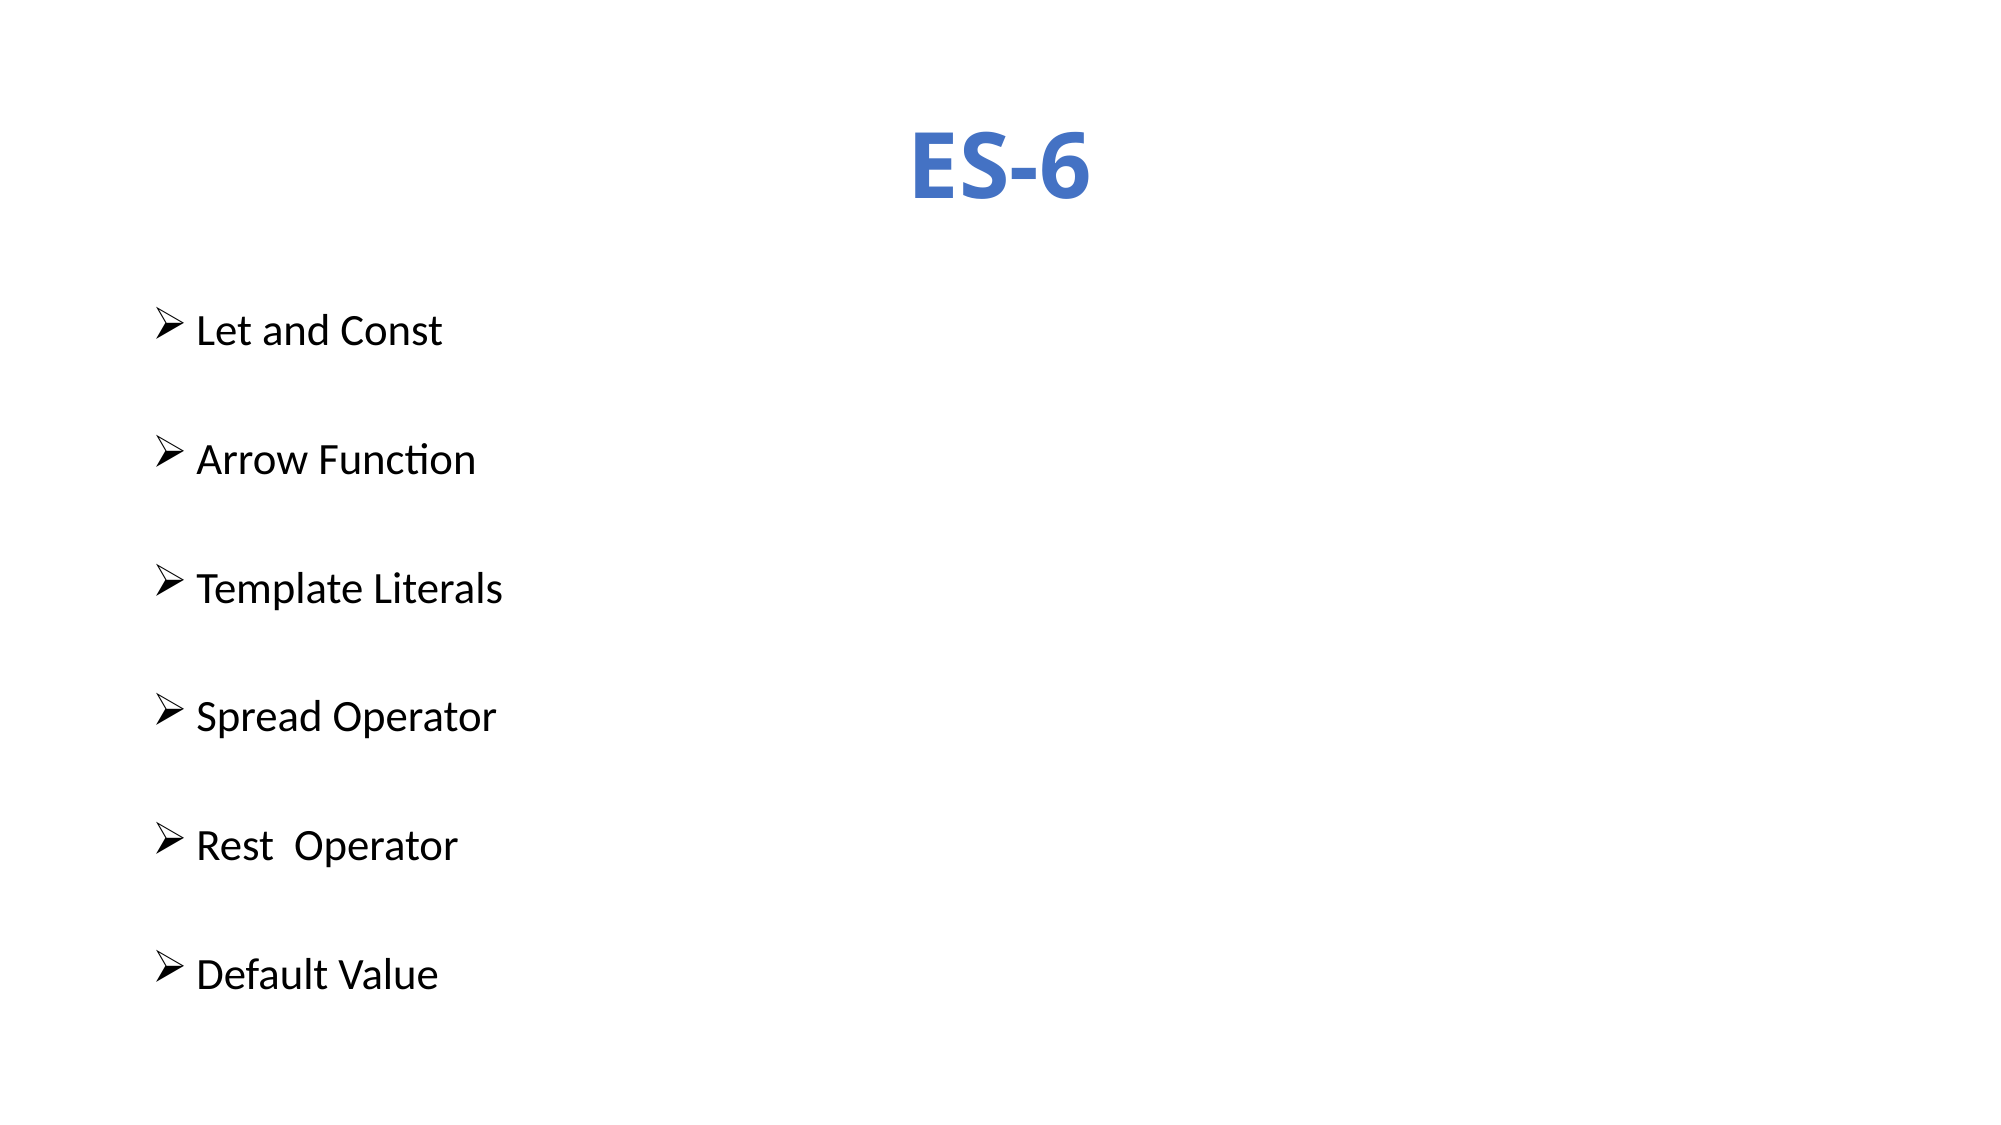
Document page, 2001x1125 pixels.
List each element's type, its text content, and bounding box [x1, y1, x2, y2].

list Let and Const Arrow Function Template Literals Spread Operator Rest Operator Default Value [137, 299, 1863, 1014]
title ES-6 [137, 59, 1863, 278]
